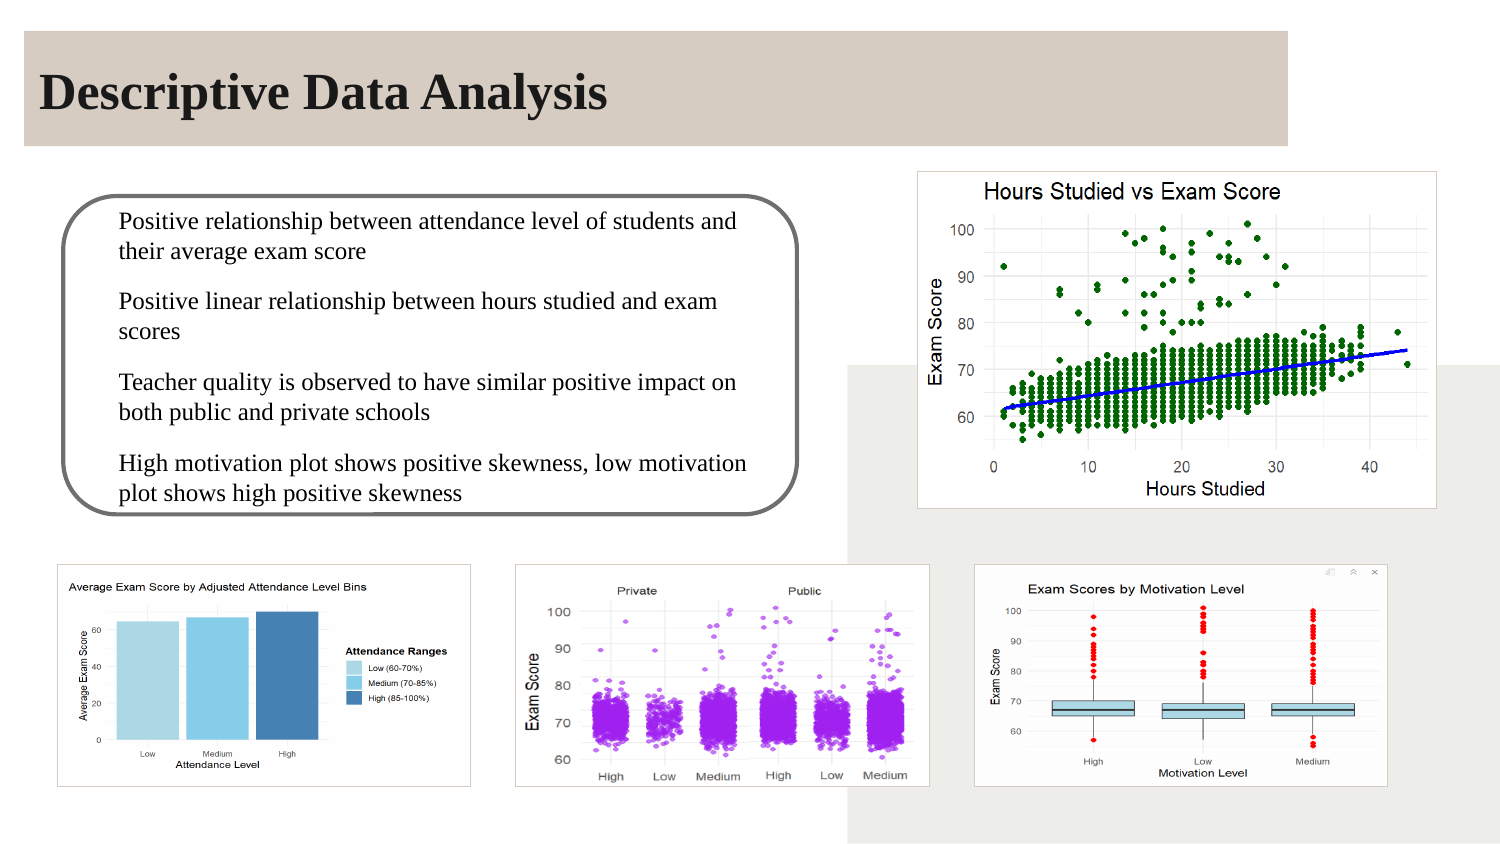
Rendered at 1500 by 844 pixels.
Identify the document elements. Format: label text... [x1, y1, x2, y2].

picture [56, 563, 471, 787]
picture [917, 171, 1437, 509]
picture [515, 563, 930, 787]
picture [974, 564, 1388, 787]
title Descriptive Data Analysis [24, 30, 1288, 147]
text_box Positive relationship between attendance level of students and their average exam score Positive linear relationship between hours studied and exam scores Teacher quality is observed to have similar positive impact on both public and private schools High motivation plot shows positive skewness, low motivation plot shows high positive skewness [61, 193, 800, 517]
